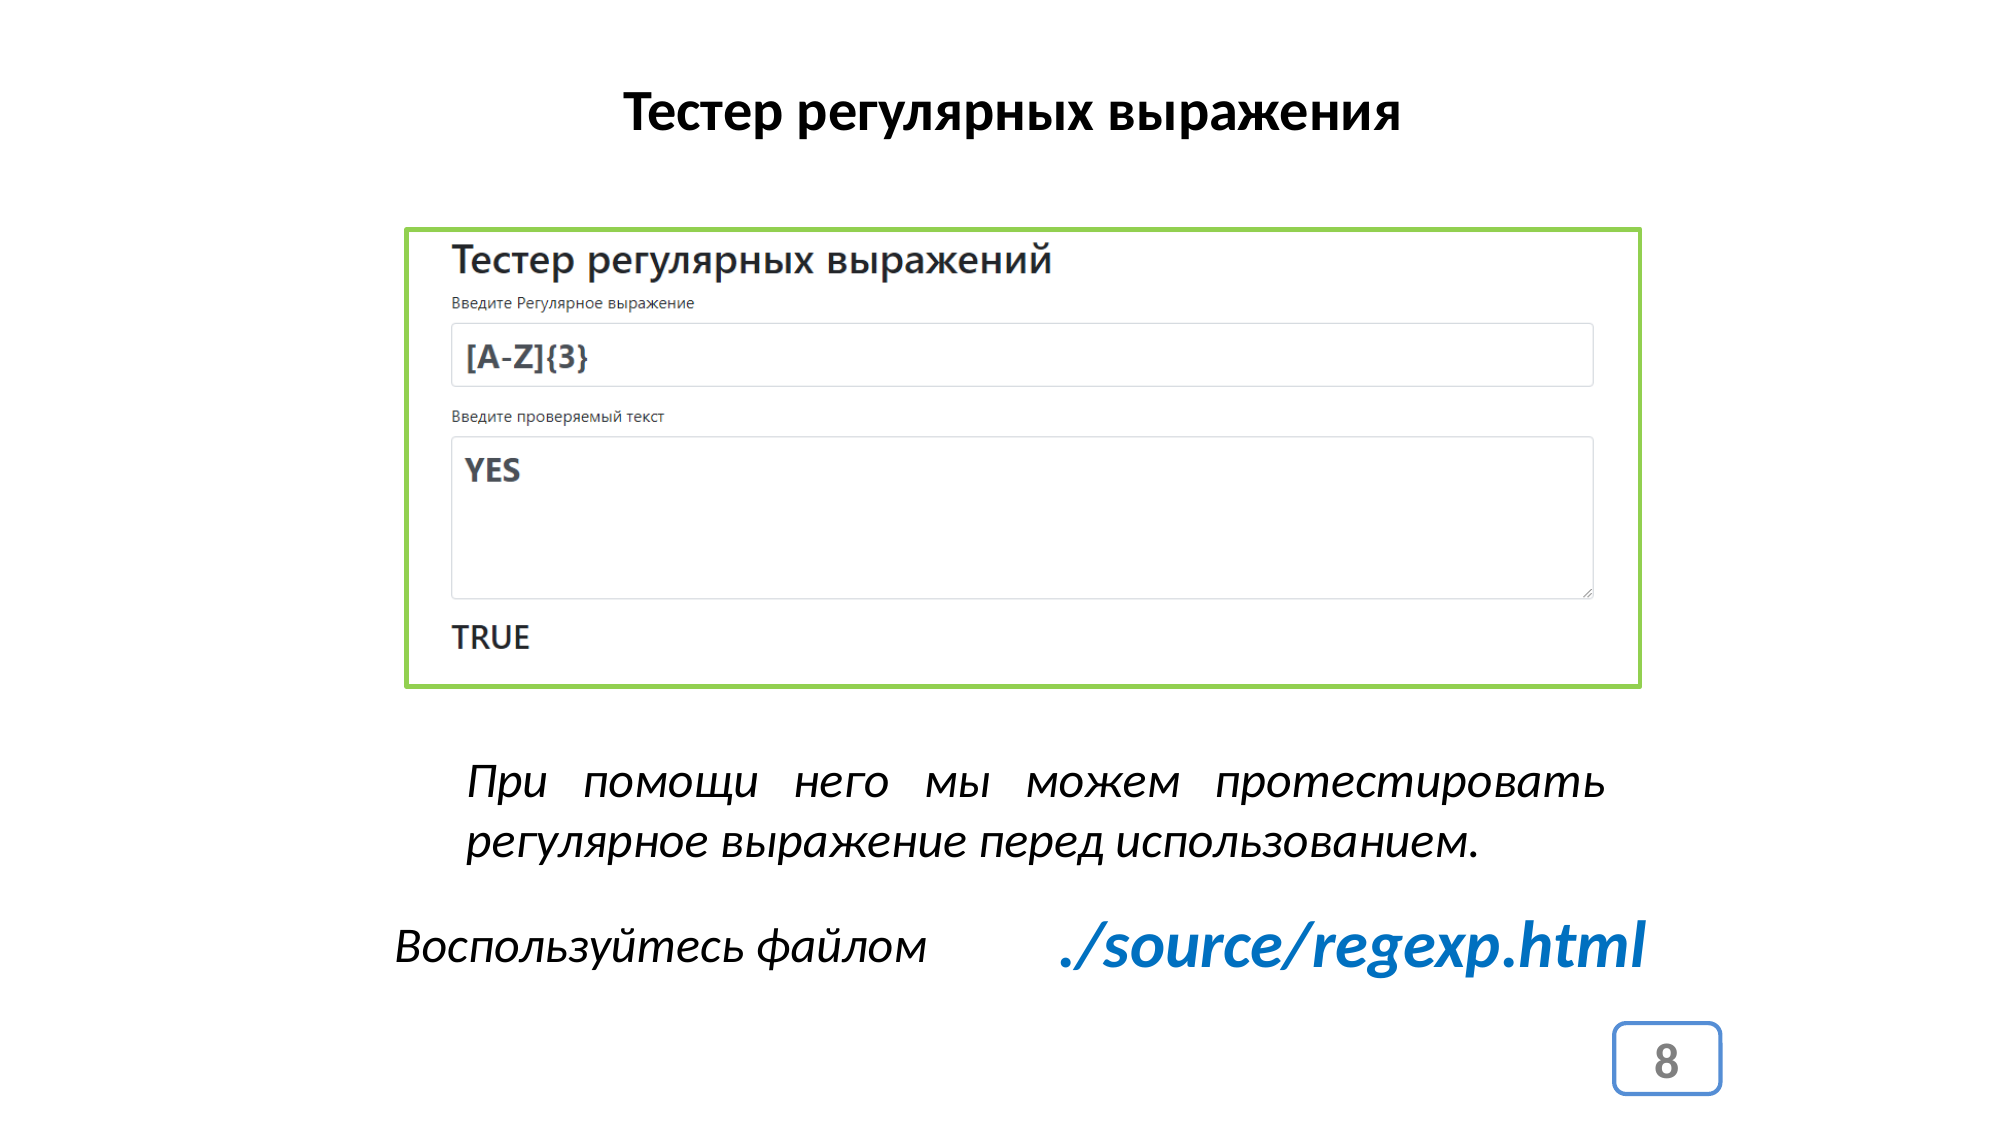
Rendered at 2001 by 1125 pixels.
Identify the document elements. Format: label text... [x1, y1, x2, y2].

text_box 8 [1612, 1021, 1723, 1097]
text_box При помощи него мы можем протестировать регулярное выражение перед использованием. [451, 739, 1621, 875]
text_box Тестер регулярных выражения [376, 64, 1650, 150]
text_box ./source/regexp.html [763, 893, 1943, 988]
text_box Воспользуйтесь файлом [379, 905, 954, 980]
picture [408, 231, 1639, 685]
